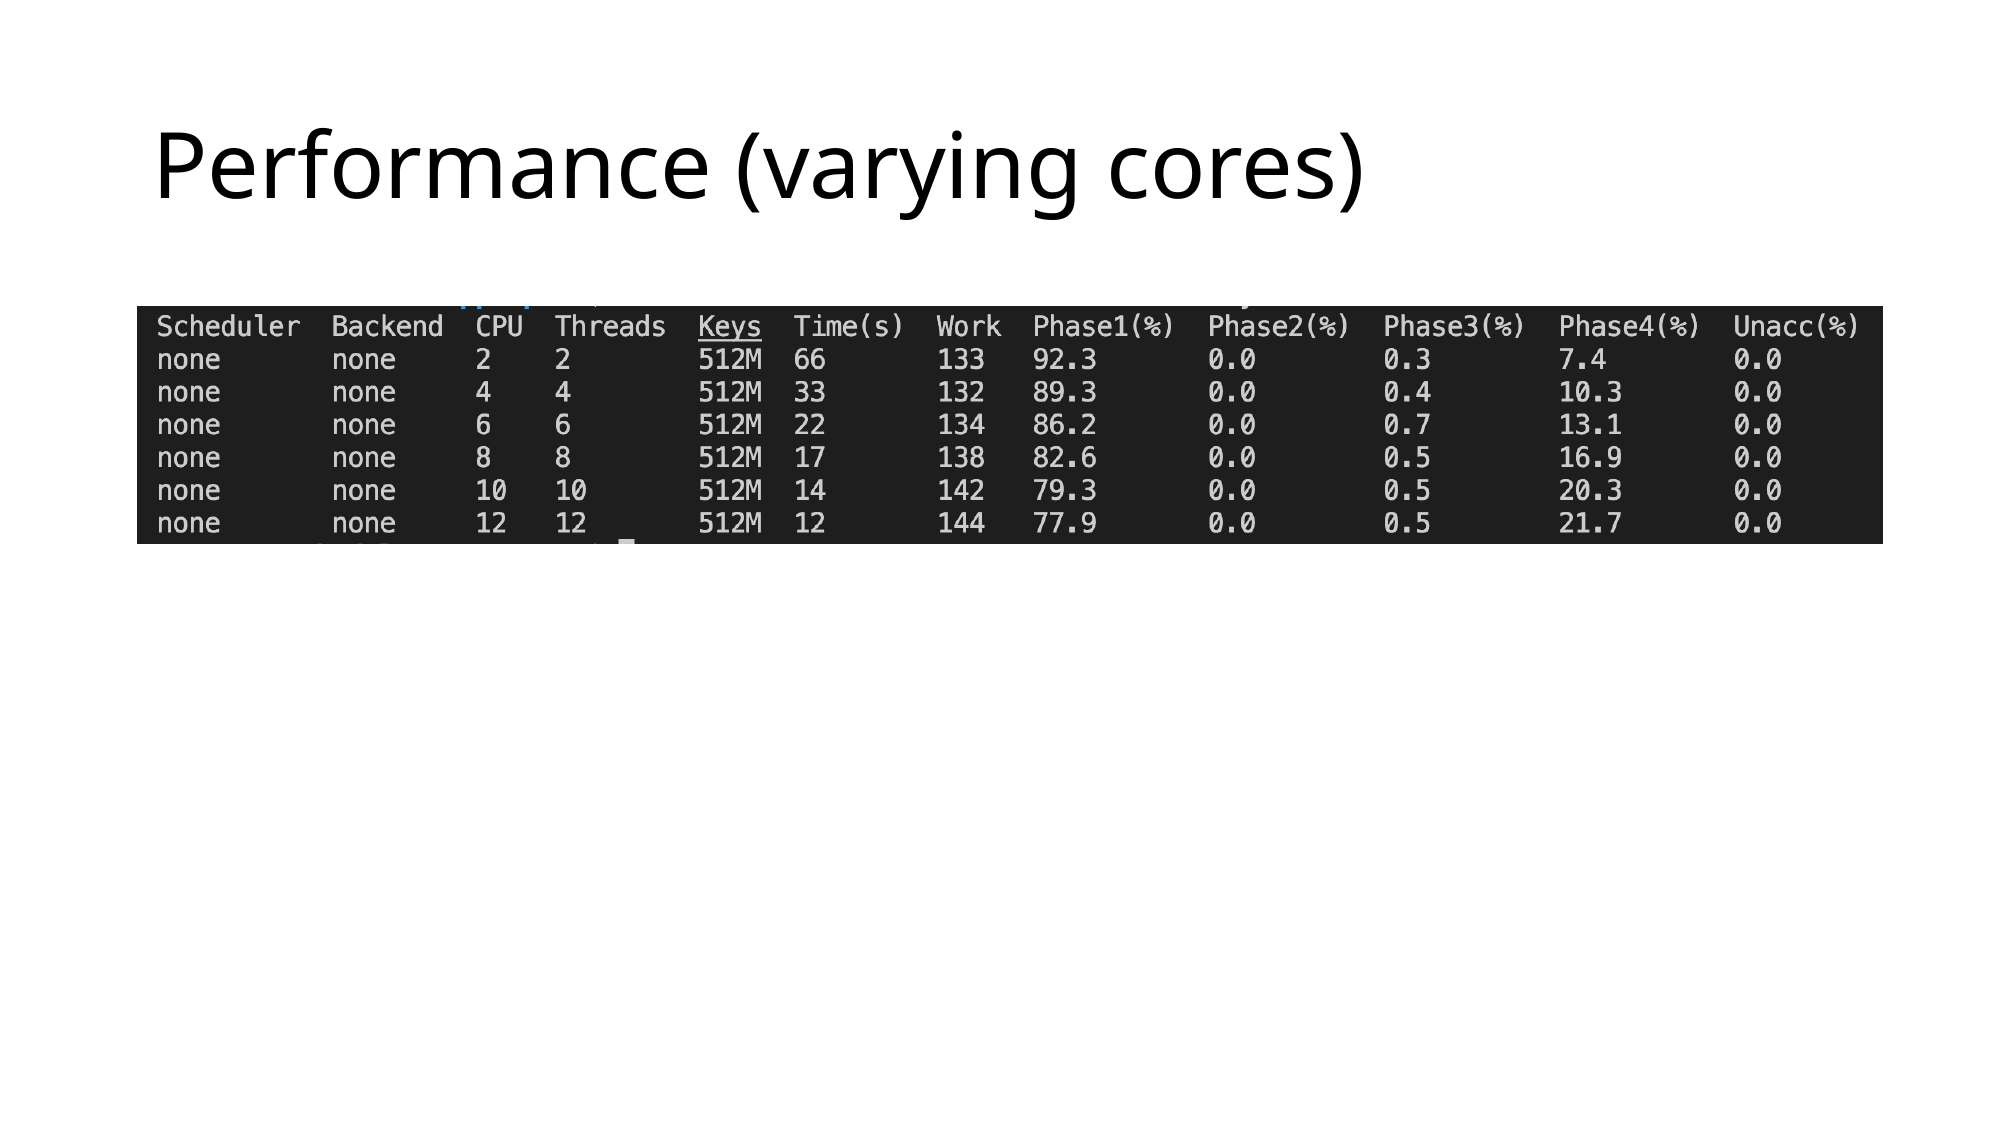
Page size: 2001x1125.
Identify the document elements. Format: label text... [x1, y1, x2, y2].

picture [137, 306, 1883, 544]
title Performance (varying cores) [137, 59, 1863, 278]
